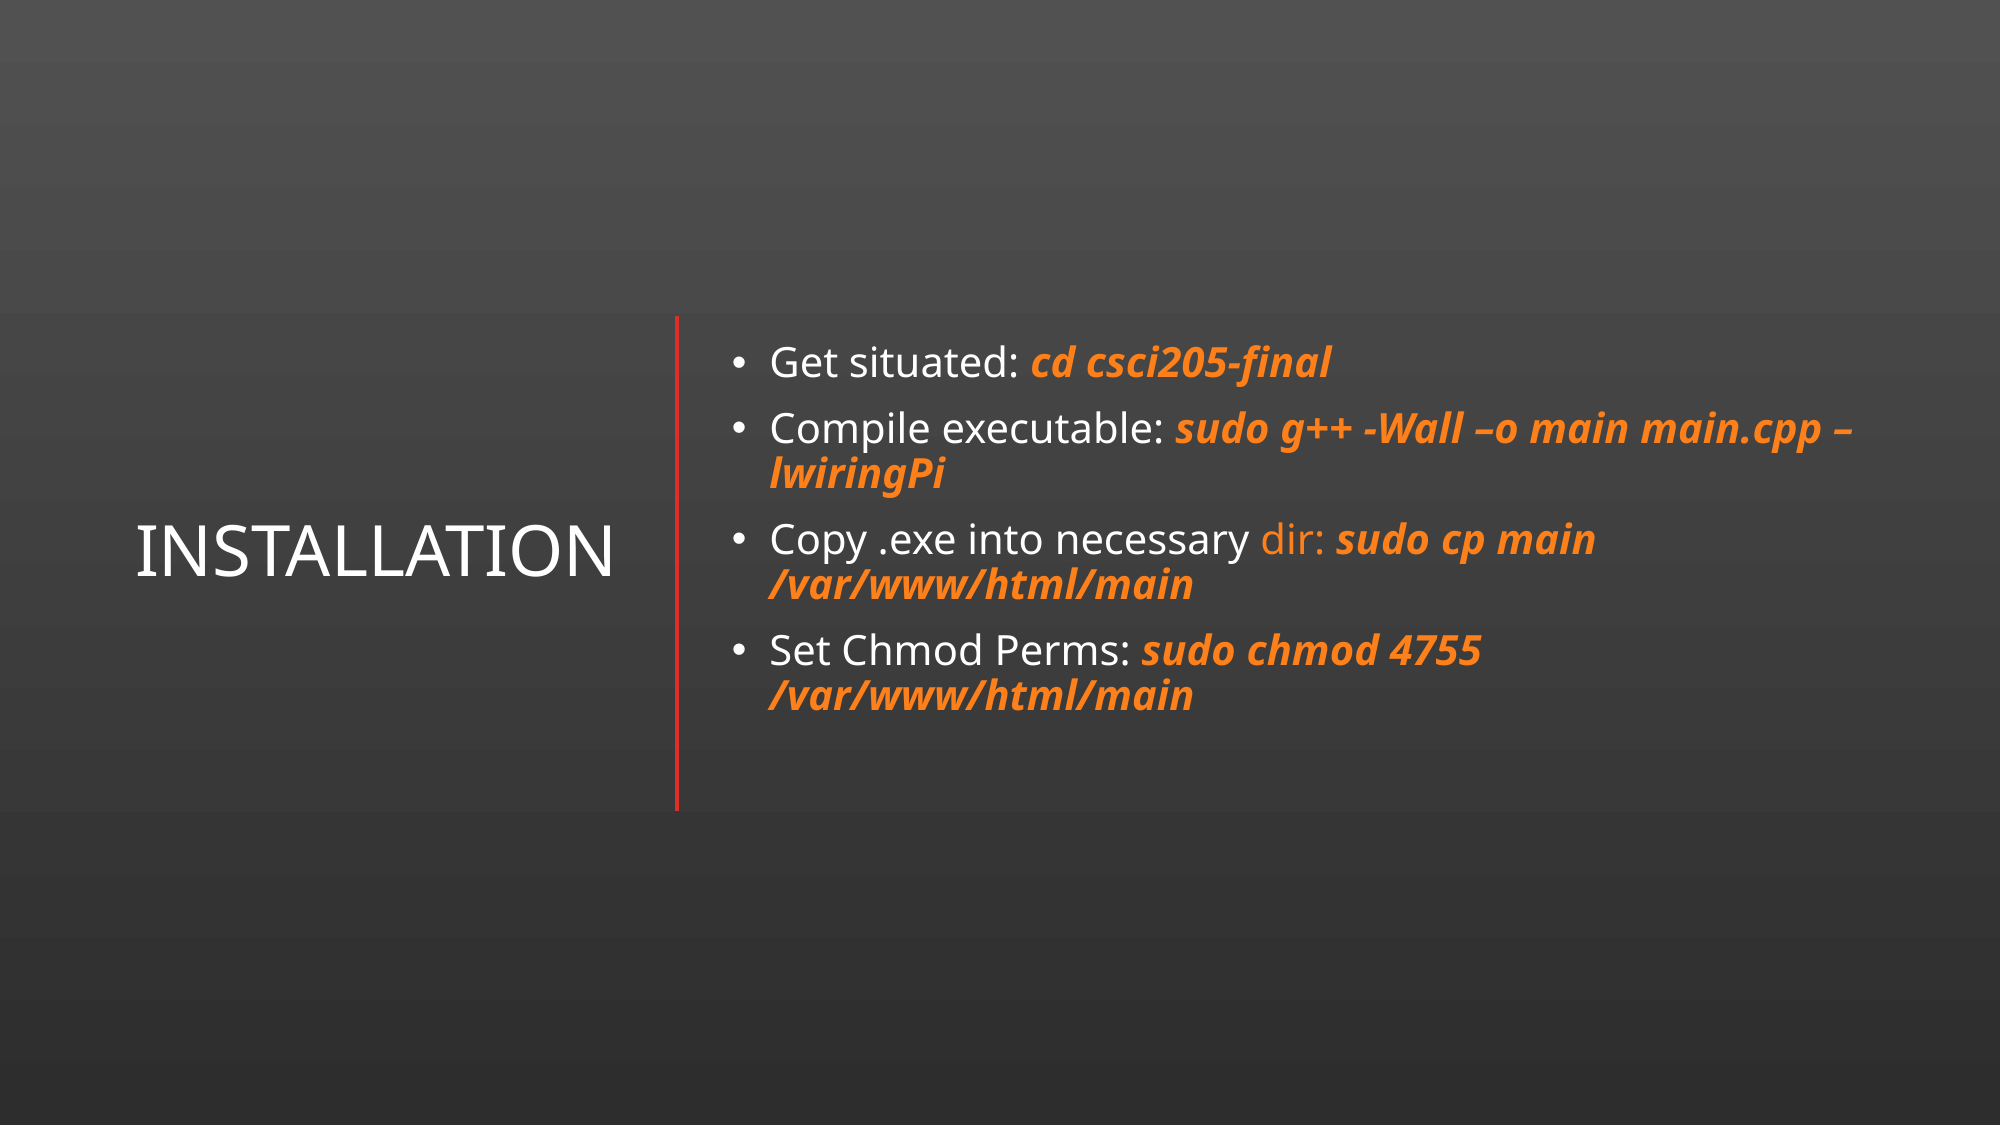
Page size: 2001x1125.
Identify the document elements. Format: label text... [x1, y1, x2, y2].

text_box [0, 0, 2000, 1125]
list Get situated: cd csci205-final Compile executable: sudo g++ -Wall –o main main.cpp –lwiringPi Copy .exe into necessary dir: sudo cp main /var/www/html/main Set Chmod Perms: sudo chmod 4755 /var/www/html/main [716, 125, 1880, 981]
title INstallation [112, 125, 633, 981]
